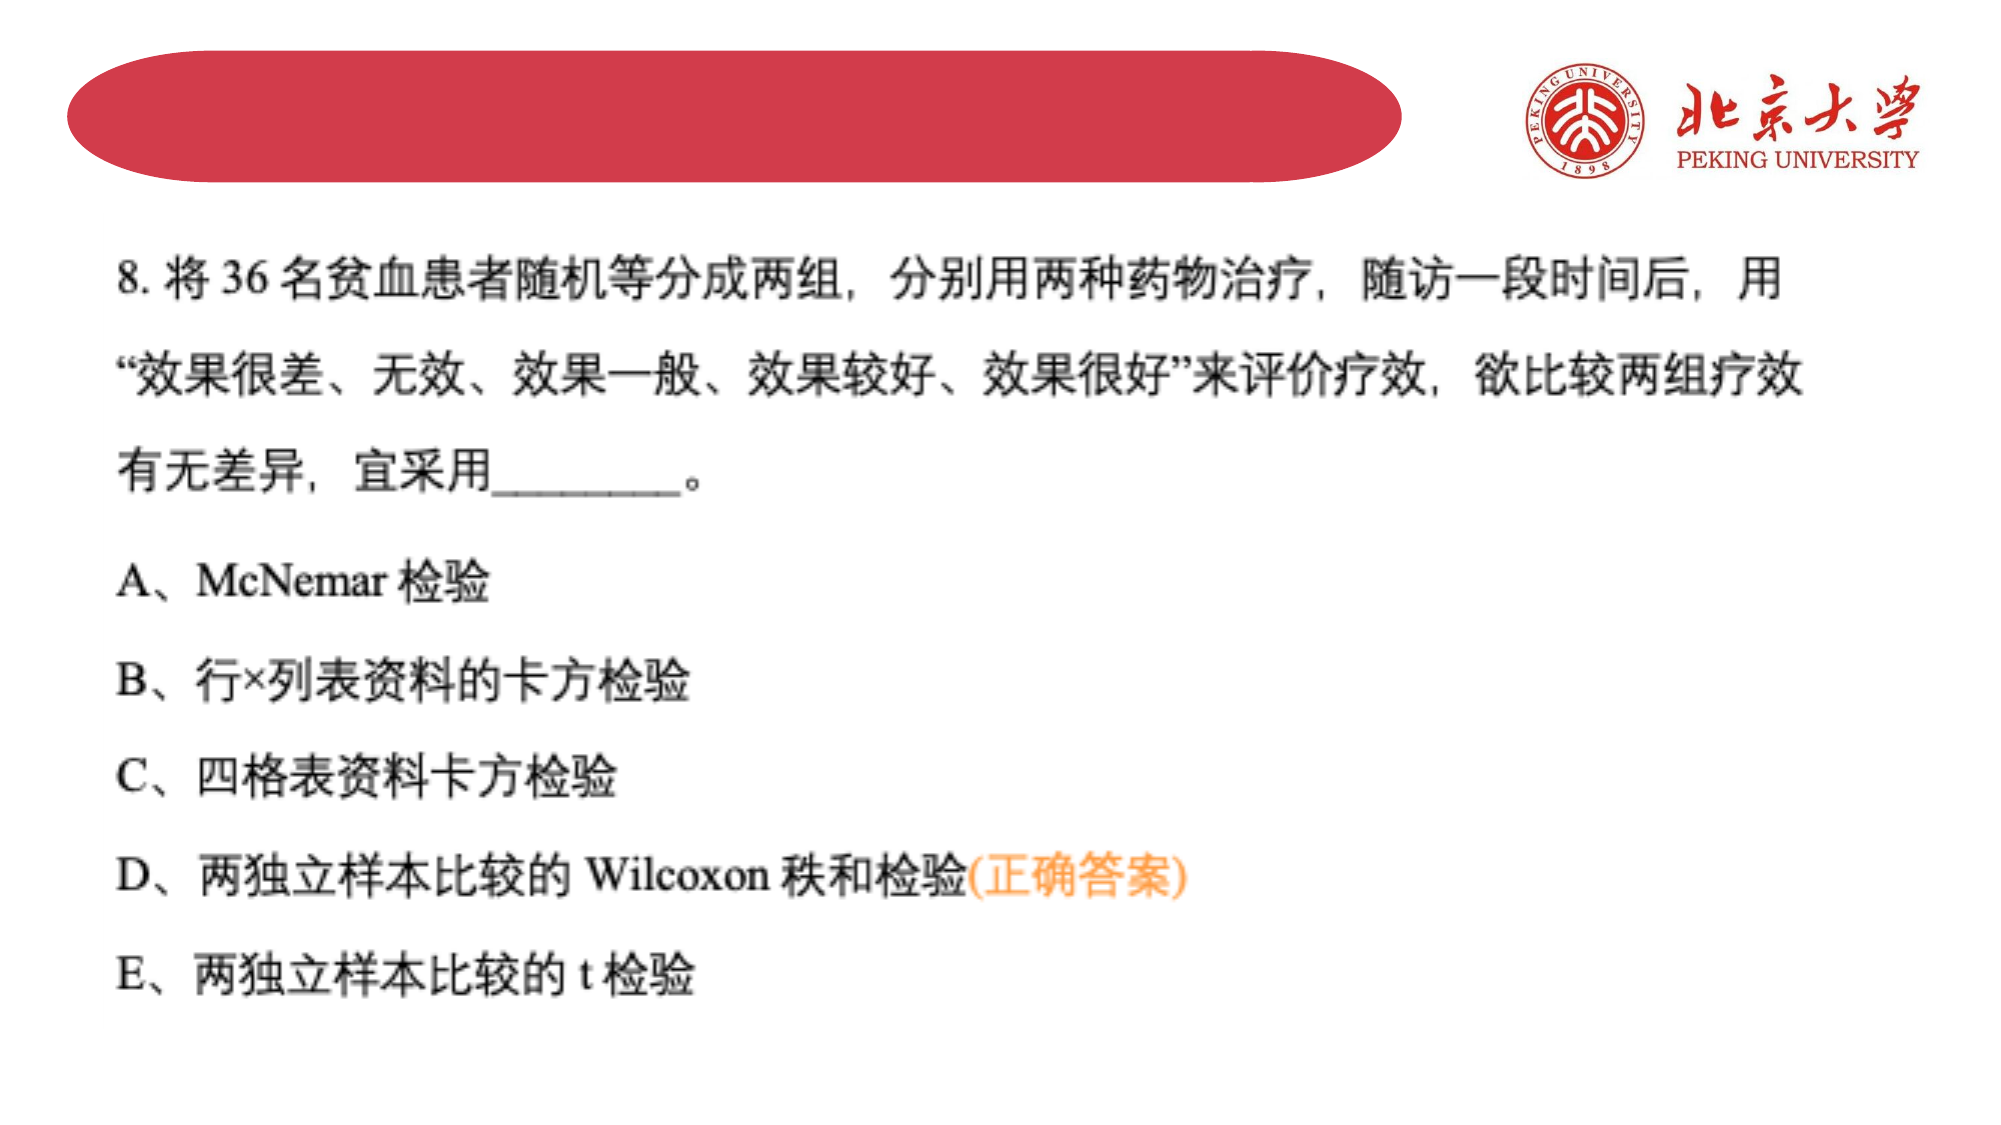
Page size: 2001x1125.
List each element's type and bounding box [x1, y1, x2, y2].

picture [1522, 58, 1930, 180]
list [102, 212, 1849, 1030]
